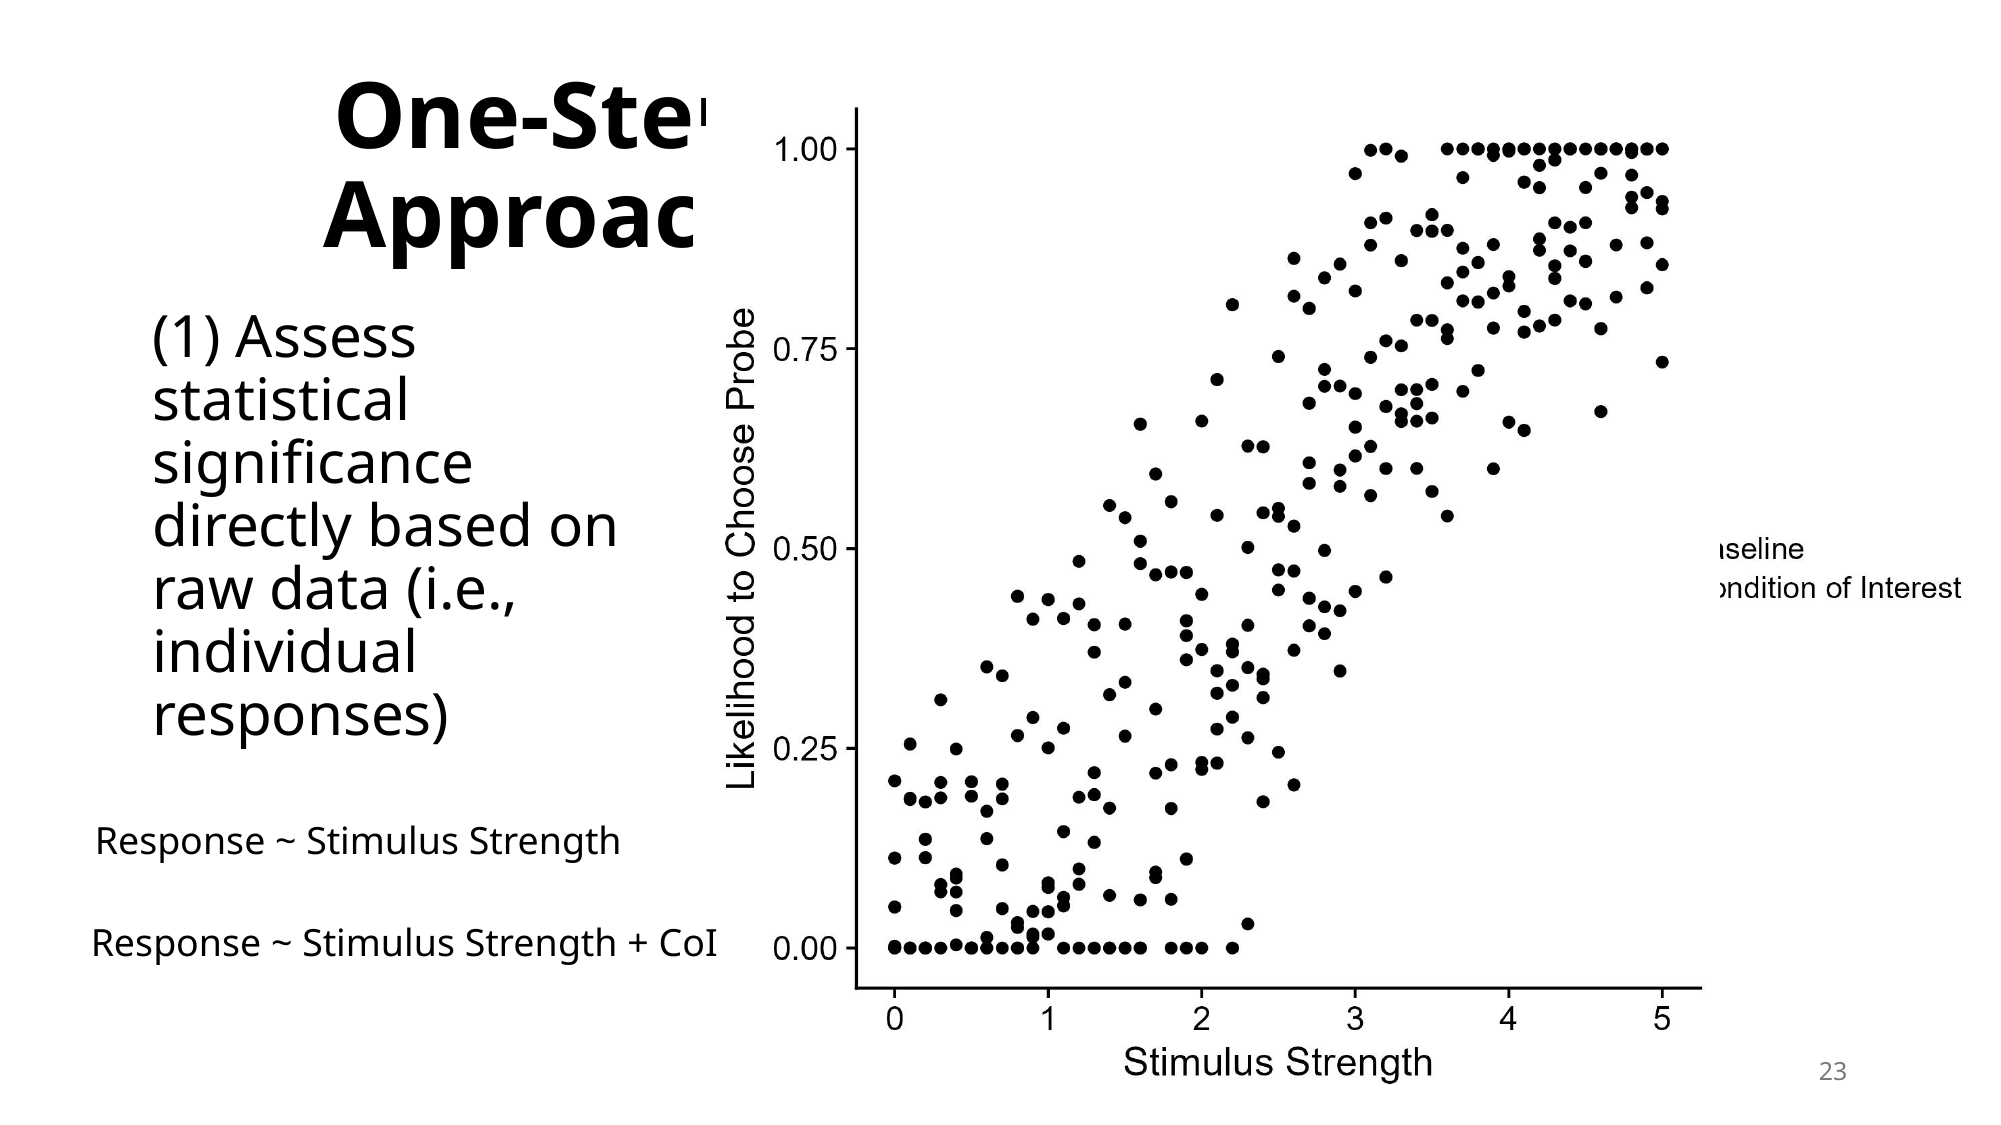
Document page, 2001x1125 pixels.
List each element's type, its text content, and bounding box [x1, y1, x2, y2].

text_box Response ~ Stimulus Strength + CoI [76, 911, 692, 971]
slide_number 23 [1721, 1045, 1863, 1103]
title One-Step Approach [137, 59, 949, 278]
text_box Response ~ Stimulus Strength [80, 809, 638, 870]
picture [692, 88, 1979, 1104]
list (1) Assess statistical significance directly based on raw data (i.e., individual responses) [137, 299, 658, 770]
